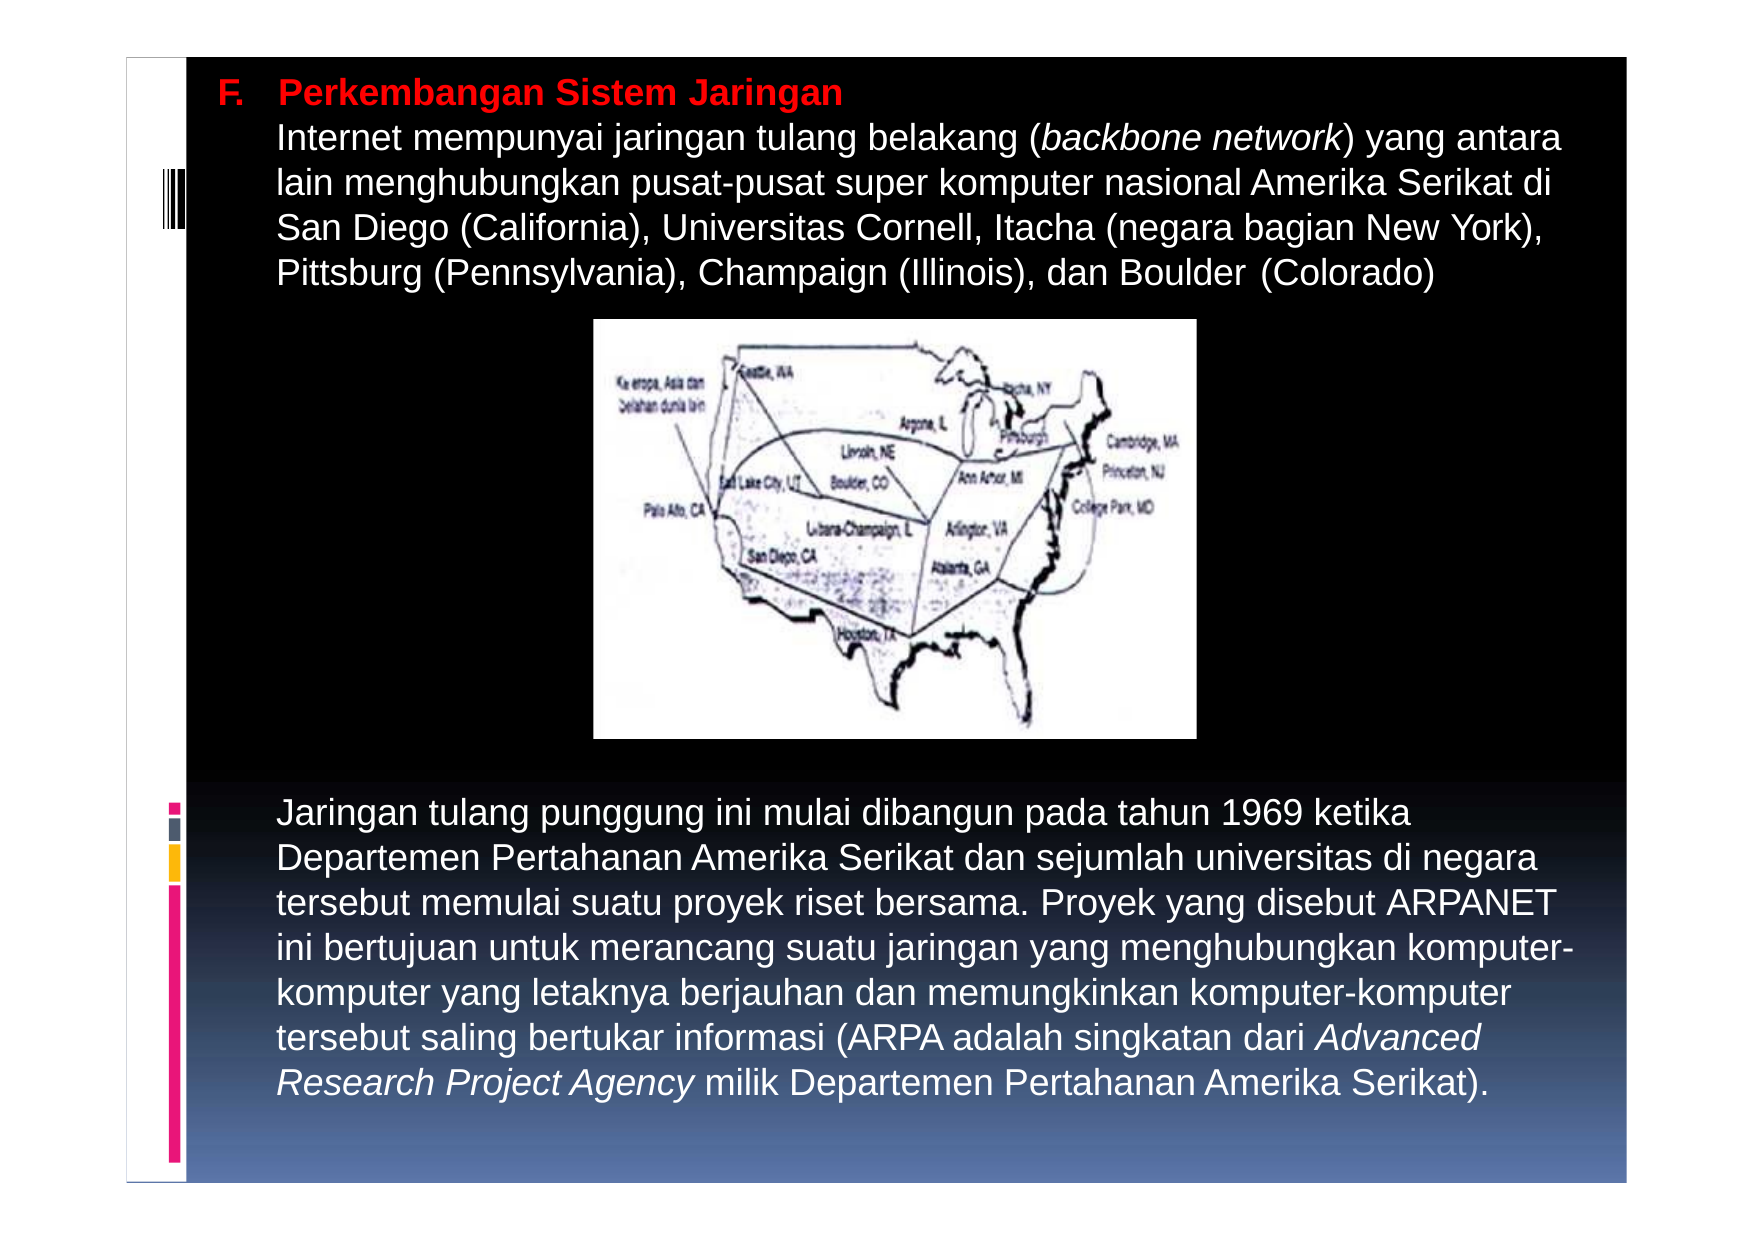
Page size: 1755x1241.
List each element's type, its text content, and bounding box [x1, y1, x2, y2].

text_box Jaringan tulang punggung ini mulai dibangun pada tahun 1969 ketika Departemen Pertahanan Amerika Serikat dan sejumlah universitas di negara tersebut memulai suatu proyek riset bersama. Proyek yang disebut ARPANET ini bertujuan untuk merancang suatu jaringan yang menghubungkan komputer- komputer yang letaknya berjauhan dan memungkinkan komputer-komputer tersebut saling bertukar informasi (ARPA adalah singkatan dari Advanced Research Project Agency milik Departemen Pertahanan Amerika Serikat). [273, 785, 1589, 1103]
text_box F. Perkembangan Sistem Jaringan Internet mempunyai jaringan tulang belakang (backbone network) yang antara lain menghubungkan pusat-pusat super komputer nasional Amerika Serikat di San Diego (California), Universitas Cornell, Itacha (negara bagian New York), Pittsburg (Pennsylvania), Champaign (Illinois), dan Boulder (Colorado) [215, 65, 1576, 293]
picture [126, 57, 1627, 1183]
text_box [592, 319, 1197, 739]
